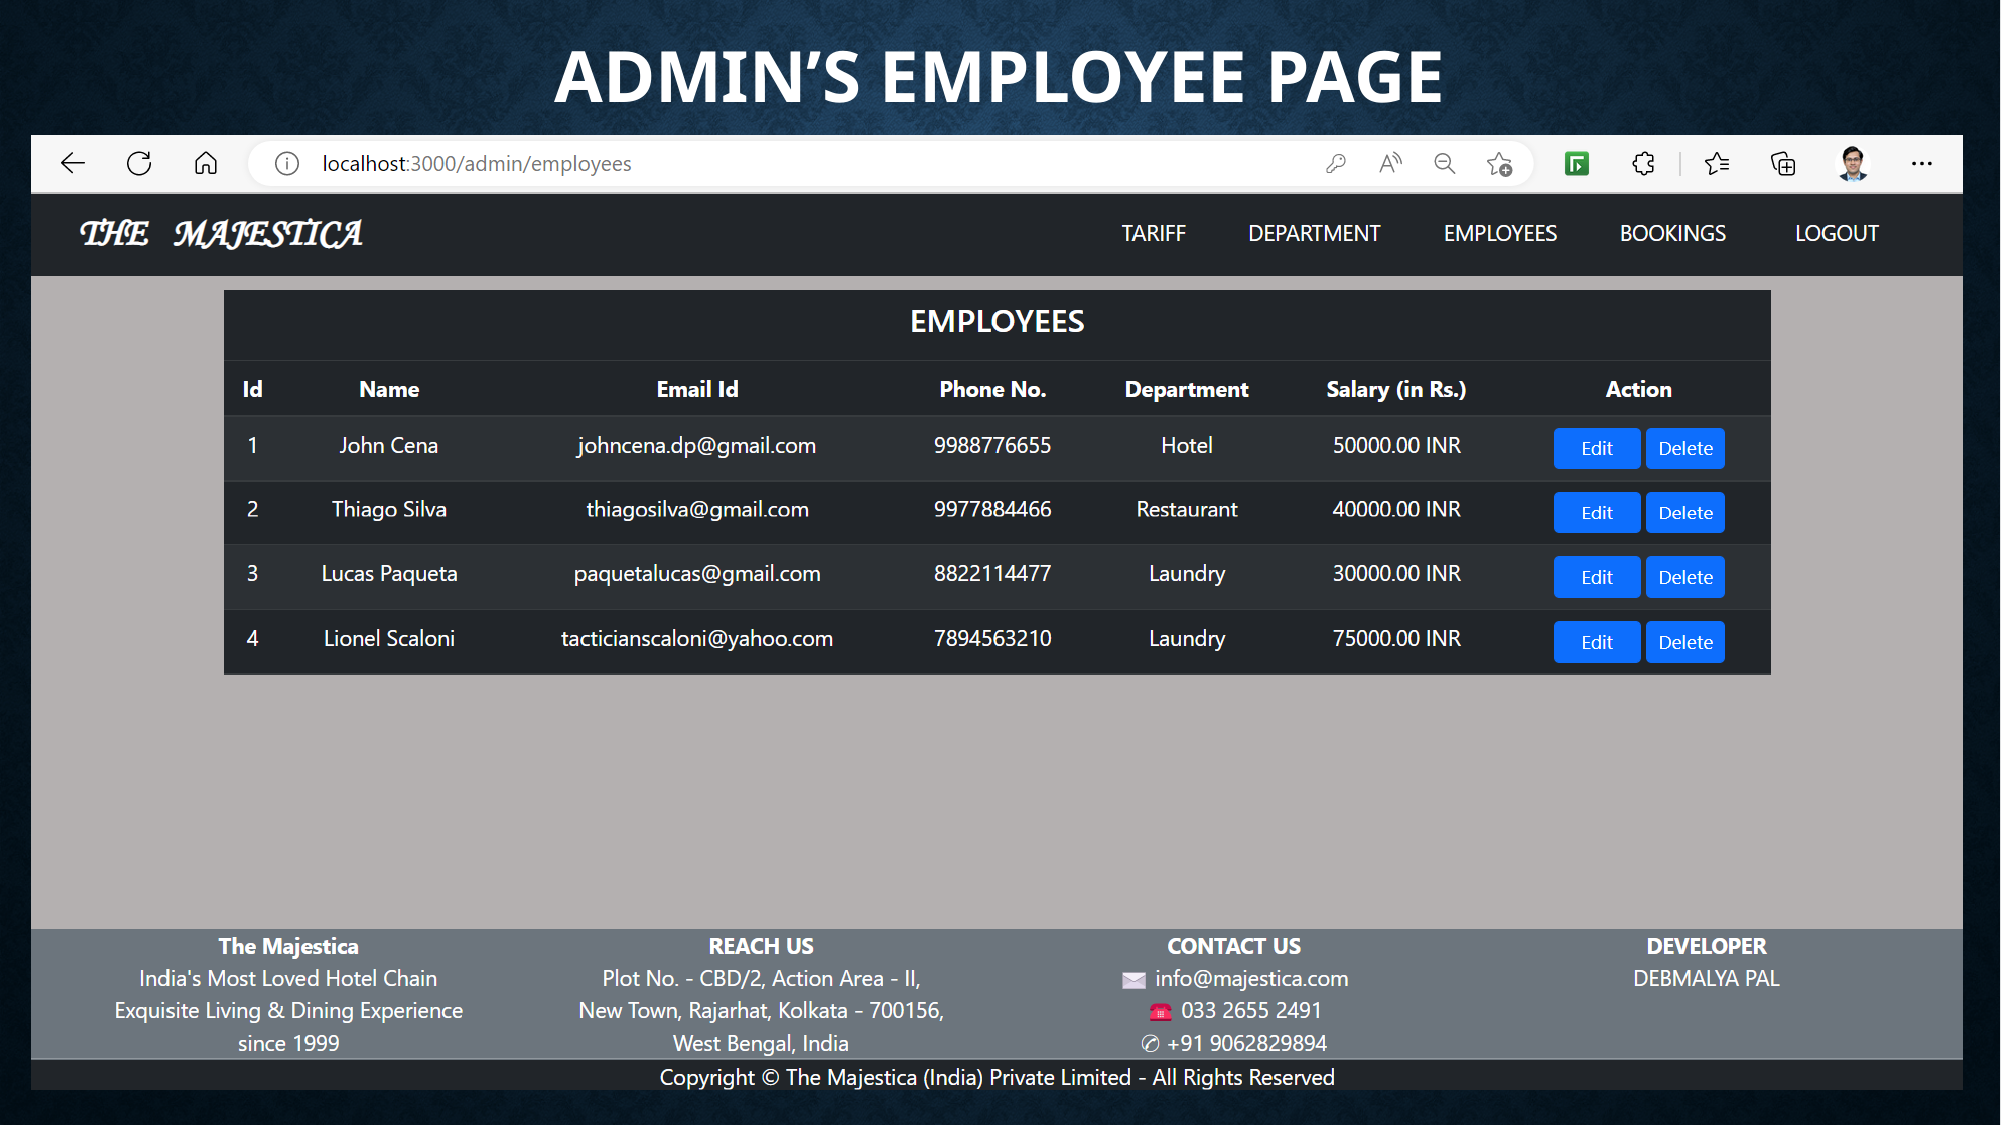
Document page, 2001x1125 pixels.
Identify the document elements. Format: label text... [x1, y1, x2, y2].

picture [31, 135, 1964, 1090]
title ADMIN’s EMPLOYEE PAGE [150, 24, 1850, 133]
